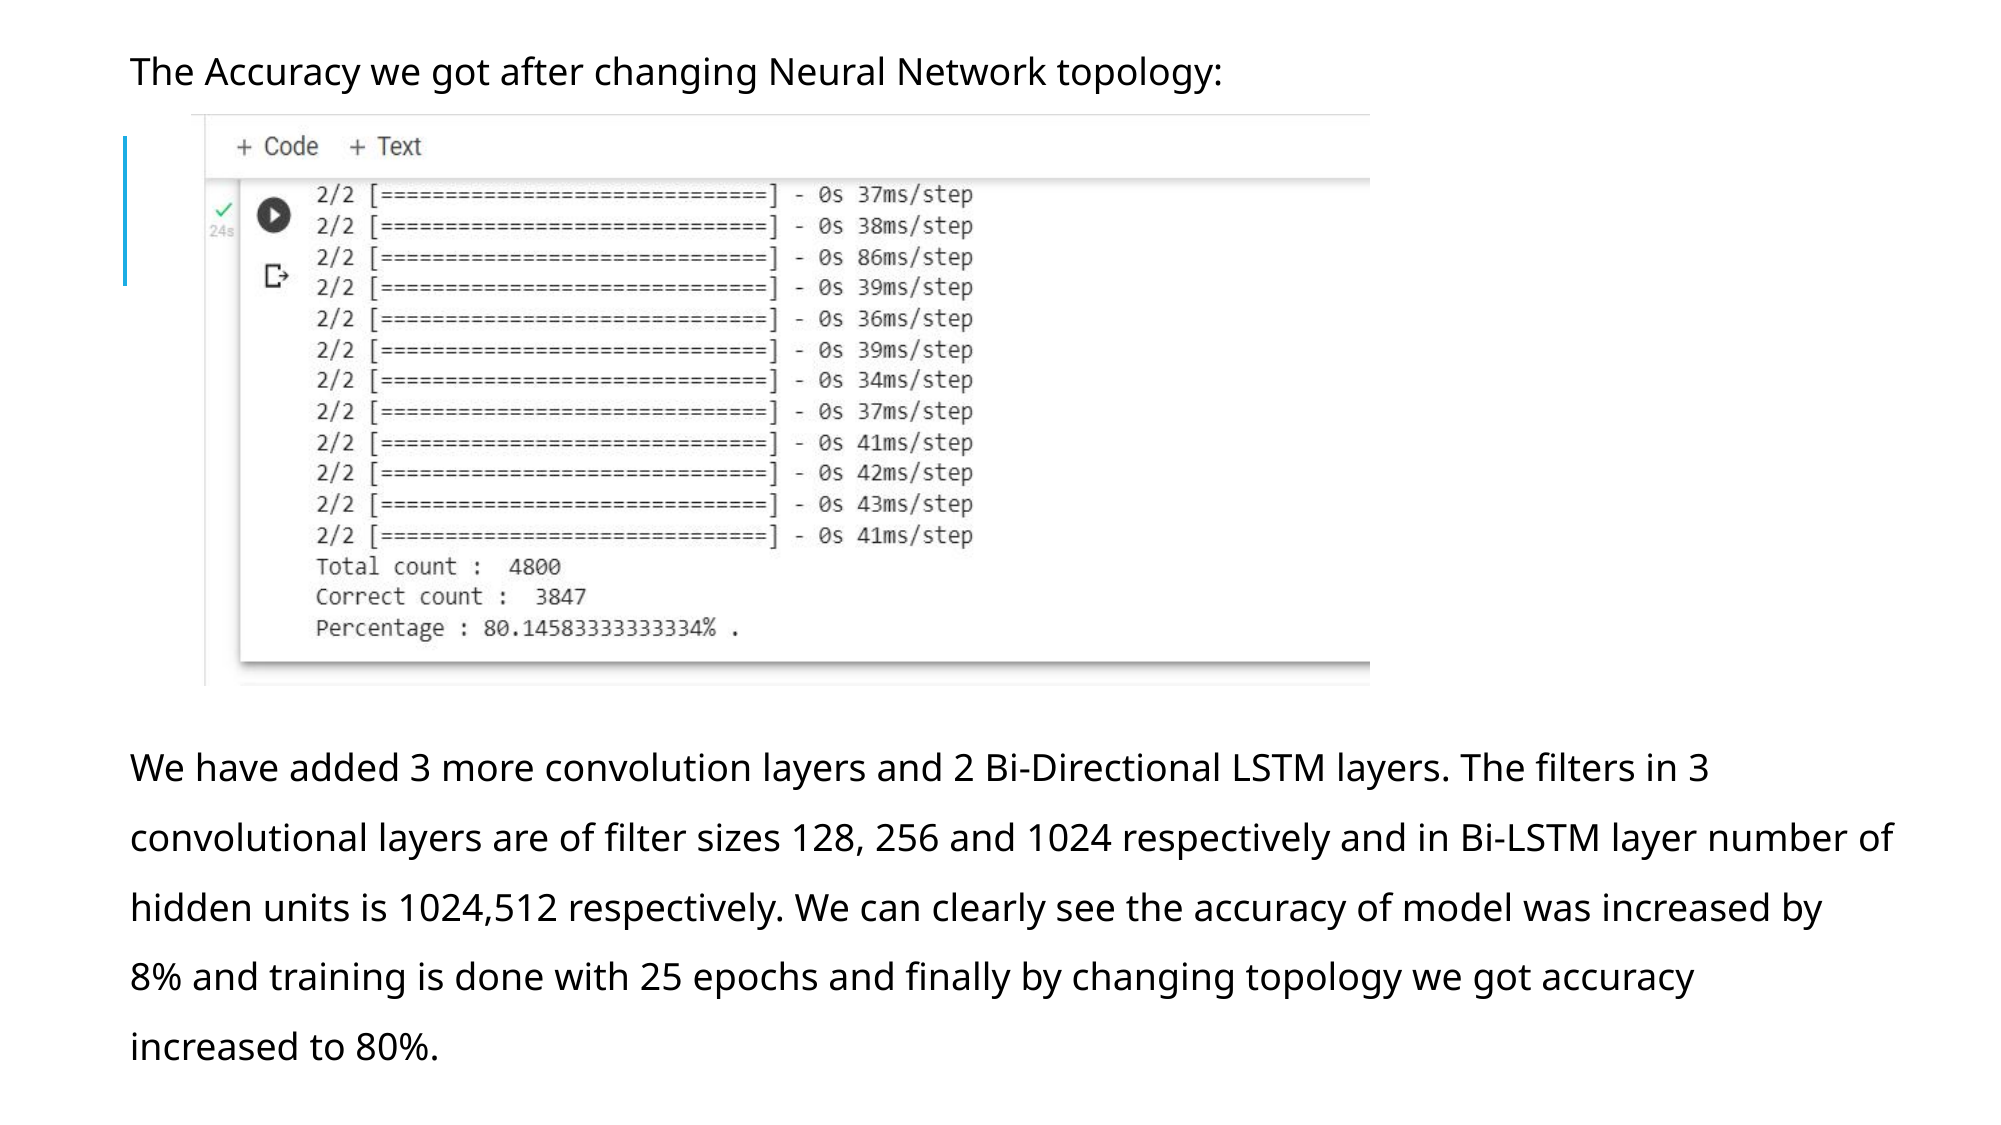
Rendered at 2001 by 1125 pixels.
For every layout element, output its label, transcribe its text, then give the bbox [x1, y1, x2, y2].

picture [190, 114, 1370, 686]
list The Accuracy we got after changing Neural Network topology: We have added 3 more convolution layers and 2 Bi-Directional LSTM layers. The filters in 3 convolutional layers are of filter sizes 128, 256 and 1024 respectively and in Bi-LSTM layer number of hidden units is 1024,512 respectively. We can clearly see the accuracy of model was increased by 8% and training is done with 25 epochs and finally by changing topology we got accuracy increased to 80%. [107, 45, 1939, 1035]
